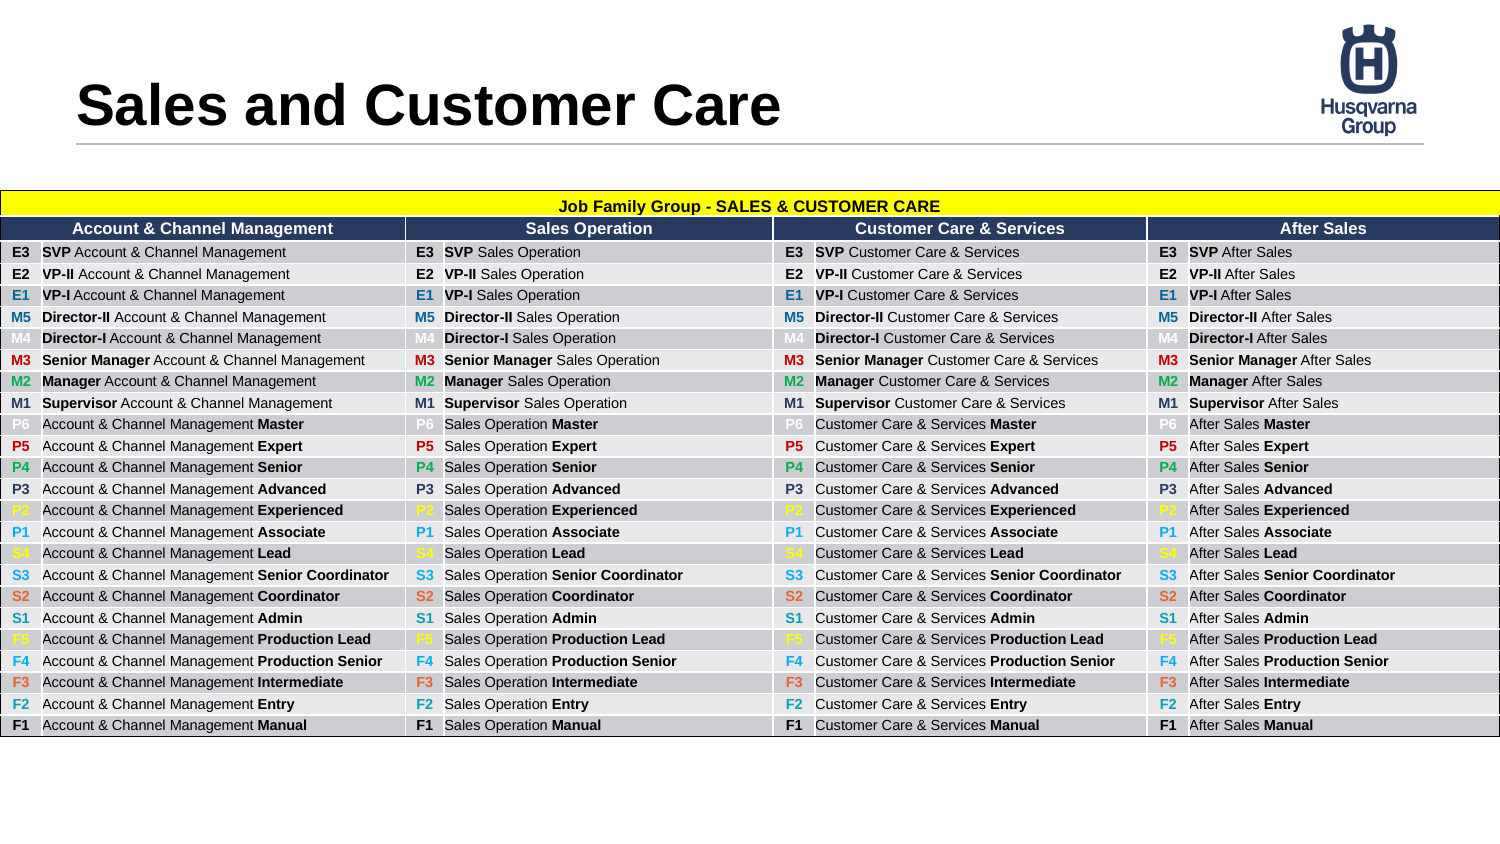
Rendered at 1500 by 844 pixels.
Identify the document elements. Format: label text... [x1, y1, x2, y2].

table_cell P6 [1, 415, 41, 435]
table_cell Customer Care & Services Production Lead [816, 630, 1146, 650]
table_cell F2 [774, 694, 814, 714]
table_cell Account & Channel Management Senior Coordinator [43, 565, 405, 585]
table_cell Supervisor Account & Channel Management [43, 393, 405, 413]
table_cell F4 [1, 651, 41, 671]
table_cell S3 [1148, 565, 1188, 585]
table_cell Customer Care & Services Intermediate [816, 673, 1146, 693]
table_cell E2 [406, 264, 443, 284]
table_cell After Sales Associate [1190, 522, 1499, 542]
table_cell Sales Operation Production Lead [445, 630, 772, 650]
table_cell S4 [406, 544, 443, 564]
table_cell Customer Care & Services Lead [816, 544, 1146, 564]
table_cell M1 [406, 393, 443, 413]
table_cell Customer Care & Services Senior Coordinator [816, 565, 1146, 585]
table_cell Sales Operation Production Senior [445, 651, 772, 671]
table_cell M1 [1148, 393, 1188, 413]
table_cell Account & Channel Management Manual [43, 716, 405, 736]
table_cell Senior Manager Customer Care & Services [816, 350, 1146, 370]
table_cell E3 [1148, 242, 1188, 263]
table_cell After Sales Production Lead [1190, 630, 1499, 650]
table_cell M3 [774, 350, 814, 370]
table_cell F1 [774, 716, 814, 736]
table_cell F1 [1148, 716, 1188, 736]
table_cell After Sales Admin [1190, 608, 1499, 628]
table_cell E2 [1148, 264, 1188, 284]
table_cell S3 [774, 565, 814, 585]
table_cell Director-II Customer Care & Services [816, 307, 1146, 327]
table_cell Director-II After Sales [1190, 307, 1499, 327]
table_cell After Sales Entry [1190, 694, 1499, 714]
table_cell Account & Channel Management Experienced [43, 501, 405, 521]
table_cell P1 [774, 522, 814, 542]
table_cell P6 [406, 415, 443, 435]
table_cell M4 [1, 329, 41, 349]
table_cell Customer Care & Services Senior [816, 458, 1146, 478]
table_cell F4 [1148, 651, 1188, 671]
table_cell P5 [774, 436, 814, 456]
table_cell M1 [1, 393, 41, 413]
table_cell After Sales Production Senior [1190, 651, 1499, 671]
table_cell Customer Care & Services Master [816, 415, 1146, 435]
table_cell After Sales Senior Coordinator [1190, 565, 1499, 585]
table_cell After Sales Experienced [1190, 501, 1499, 521]
table_cell S4 [1, 544, 41, 564]
table_cell Account & Channel Management Associate [43, 522, 405, 542]
table_cell S2 [406, 587, 443, 607]
table_cell Senior Manager Account & Channel Management [43, 350, 405, 370]
table_cell M5 [1148, 307, 1188, 327]
table_cell After Sales Coordinator [1190, 587, 1499, 607]
table_cell After Sales Master [1190, 415, 1499, 435]
table_cell M5 [1, 307, 41, 327]
table_cell Sales Operation Manual [445, 716, 772, 736]
table_cell P1 [406, 522, 443, 542]
table_cell Account & Channel Management Production Lead [43, 630, 405, 650]
table_cell M3 [1, 350, 41, 370]
table_cell P2 [406, 501, 443, 521]
table_cell S3 [1, 565, 41, 585]
table_cell Supervisor After Sales [1190, 393, 1499, 413]
table_cell E1 [1, 286, 41, 306]
table_cell Sales Operation Entry [445, 694, 772, 714]
table_cell P5 [1148, 436, 1188, 456]
title Sales and Customer Care [76, 0, 1283, 137]
table_cell P5 [1, 436, 41, 456]
table_cell Sales Operation Expert [445, 436, 772, 456]
table_cell P6 [774, 415, 814, 435]
table_cell F4 [774, 651, 814, 671]
table_cell VP-II Sales Operation [445, 264, 772, 284]
table_cell Supervisor Sales Operation [445, 393, 772, 413]
table_cell After Sales Manual [1190, 716, 1499, 736]
table_cell Director-I Account & Channel Management [43, 329, 405, 349]
table_cell P3 [1, 479, 41, 499]
table_cell S1 [406, 608, 443, 628]
table_cell After Sales Expert [1190, 436, 1499, 456]
table_cell Account & Channel Management Production Senior [43, 651, 405, 671]
table_cell After Sales Senior [1190, 458, 1499, 478]
table_cell P6 [1148, 415, 1188, 435]
table_cell Sales Operation Admin [445, 608, 772, 628]
table_cell E3 [774, 242, 814, 263]
table_cell Account & Channel Management Admin [43, 608, 405, 628]
table_cell P4 [774, 458, 814, 478]
table_cell Customer Care & Services Entry [816, 694, 1146, 714]
table_cell P3 [406, 479, 443, 499]
table_cell P4 [1148, 458, 1188, 478]
table_cell P1 [1148, 522, 1188, 542]
table_cell M5 [406, 307, 443, 327]
table_cell F4 [406, 651, 443, 671]
table_cell S2 [774, 587, 814, 607]
table_cell Account & Channel Management Intermediate [43, 673, 405, 693]
table_cell S1 [1, 608, 41, 628]
table_cell Customer Care & Services Admin [816, 608, 1146, 628]
table_cell Sales Operation Coordinator [445, 587, 772, 607]
table_cell SVP Customer Care & Services [816, 242, 1146, 263]
table_cell S2 [1, 587, 41, 607]
table_cell M4 [406, 329, 443, 349]
picture [1319, 23, 1418, 137]
table_cell E3 [1, 242, 41, 263]
table_cell F3 [406, 673, 443, 693]
table_cell Customer Care & Services Production Senior [816, 651, 1146, 671]
table_cell Sales Operation Senior Coordinator [445, 565, 772, 585]
table_cell M3 [406, 350, 443, 370]
table_cell F5 [406, 630, 443, 650]
table_cell VP-II Customer Care & Services [816, 264, 1146, 284]
table_cell Director-I After Sales [1190, 329, 1499, 349]
table_cell After Sales Advanced [1190, 479, 1499, 499]
table_cell P4 [1, 458, 41, 478]
table_cell S3 [406, 565, 443, 585]
table_cell Manager Account & Channel Management [43, 372, 405, 392]
table_cell Director-II Account & Channel Management [43, 307, 405, 327]
table_cell E1 [1148, 286, 1188, 306]
table_cell M2 [774, 372, 814, 392]
table_cell F5 [1148, 630, 1188, 650]
table_cell Account & Channel Management Entry [43, 694, 405, 714]
table_cell Sales Operation Associate [445, 522, 772, 542]
table_cell Sales Operation Intermediate [445, 673, 772, 693]
table_cell SVP Account & Channel Management [43, 242, 405, 263]
table_cell Account & Channel Management Lead [43, 544, 405, 564]
table_cell S2 [1148, 587, 1188, 607]
table_cell M5 [774, 307, 814, 327]
table_cell M4 [774, 329, 814, 349]
table_cell E2 [774, 264, 814, 284]
table_cell Manager Sales Operation [445, 372, 772, 392]
table_cell M2 [1, 372, 41, 392]
table_cell Manager Customer Care & Services [816, 372, 1146, 392]
table_cell Sales Operation Advanced [445, 479, 772, 499]
table_cell F2 [1, 694, 41, 714]
table_cell Customer Care & Services Associate [816, 522, 1146, 542]
table_cell Sales Operation Senior [445, 458, 772, 478]
table_cell P3 [774, 479, 814, 499]
table_cell Account & Channel Management Senior [43, 458, 405, 478]
table_cell F1 [1, 716, 41, 736]
table_cell P2 [774, 501, 814, 521]
table_cell Director-II Sales Operation [445, 307, 772, 327]
table_cell Director-I Customer Care & Services [816, 329, 1146, 349]
table_cell F5 [1, 630, 41, 650]
table_cell Account & Channel Management Advanced [43, 479, 405, 499]
table_cell S4 [1148, 544, 1188, 564]
table_cell Customer Care & Services Expert [816, 436, 1146, 456]
table_cell F3 [1, 673, 41, 693]
table_cell Senior Manager After Sales [1190, 350, 1499, 370]
table_cell Supervisor Customer Care & Services [816, 393, 1146, 413]
table_cell Account & Channel Management Coordinator [43, 587, 405, 607]
table_cell VP-I Sales Operation [445, 286, 772, 306]
table_cell Customer Care & Services Advanced [816, 479, 1146, 499]
table_cell VP-II Account & Channel Management [43, 264, 405, 284]
table_cell After Sales [1148, 217, 1499, 240]
table_cell M4 [1148, 329, 1188, 349]
table_cell P5 [406, 436, 443, 456]
table_cell Account & Channel Management Expert [43, 436, 405, 456]
table_cell Customer Care & Services Experienced [816, 501, 1146, 521]
table_cell Sales Operation Master [445, 415, 772, 435]
table_cell Customer Care & Services Manual [816, 716, 1146, 736]
table_cell Account & Channel Management [1, 217, 405, 240]
table_cell S1 [774, 608, 814, 628]
table_cell Customer Care & Services Coordinator [816, 587, 1146, 607]
table_cell F3 [1148, 673, 1188, 693]
table_cell E2 [1, 264, 41, 284]
table_cell M2 [406, 372, 443, 392]
table_cell Senior Manager Sales Operation [445, 350, 772, 370]
table_cell P4 [406, 458, 443, 478]
table_cell Sales Operation Lead [445, 544, 772, 564]
table_cell M1 [774, 393, 814, 413]
table_header Job Family Group - SALES & CUSTOMER CARE [1, 191, 1500, 215]
table_cell M2 [1148, 372, 1188, 392]
table_cell F2 [406, 694, 443, 714]
table_cell VP-I After Sales [1190, 286, 1499, 306]
table_cell Sales Operation Experienced [445, 501, 772, 521]
table_cell M3 [1148, 350, 1188, 370]
table_cell Account & Channel Management Master [43, 415, 405, 435]
table_cell P3 [1148, 479, 1188, 499]
table_cell F1 [406, 716, 443, 736]
table_cell SVP After Sales [1190, 242, 1499, 263]
table_cell P2 [1, 501, 41, 521]
table_cell Customer Care & Services [774, 217, 1146, 240]
table_cell After Sales Lead [1190, 544, 1499, 564]
table_cell F2 [1148, 694, 1188, 714]
table_cell F3 [774, 673, 814, 693]
table_cell Sales Operation [406, 217, 772, 240]
table_cell Manager After Sales [1190, 372, 1499, 392]
table_cell P1 [1, 522, 41, 542]
table_cell E1 [774, 286, 814, 306]
table_cell P2 [1148, 501, 1188, 521]
table_cell VP-I Account & Channel Management [43, 286, 405, 306]
table_cell VP-I Customer Care & Services [816, 286, 1146, 306]
table_cell F5 [774, 630, 814, 650]
table_cell After Sales Intermediate [1190, 673, 1499, 693]
table_cell E1 [406, 286, 443, 306]
table_cell E3 [406, 242, 443, 263]
table_cell S1 [1148, 608, 1188, 628]
table_cell SVP Sales Operation [445, 242, 772, 263]
table_cell VP-II After Sales [1190, 264, 1499, 284]
table_cell Director-I Sales Operation [445, 329, 772, 349]
table_cell S4 [774, 544, 814, 564]
